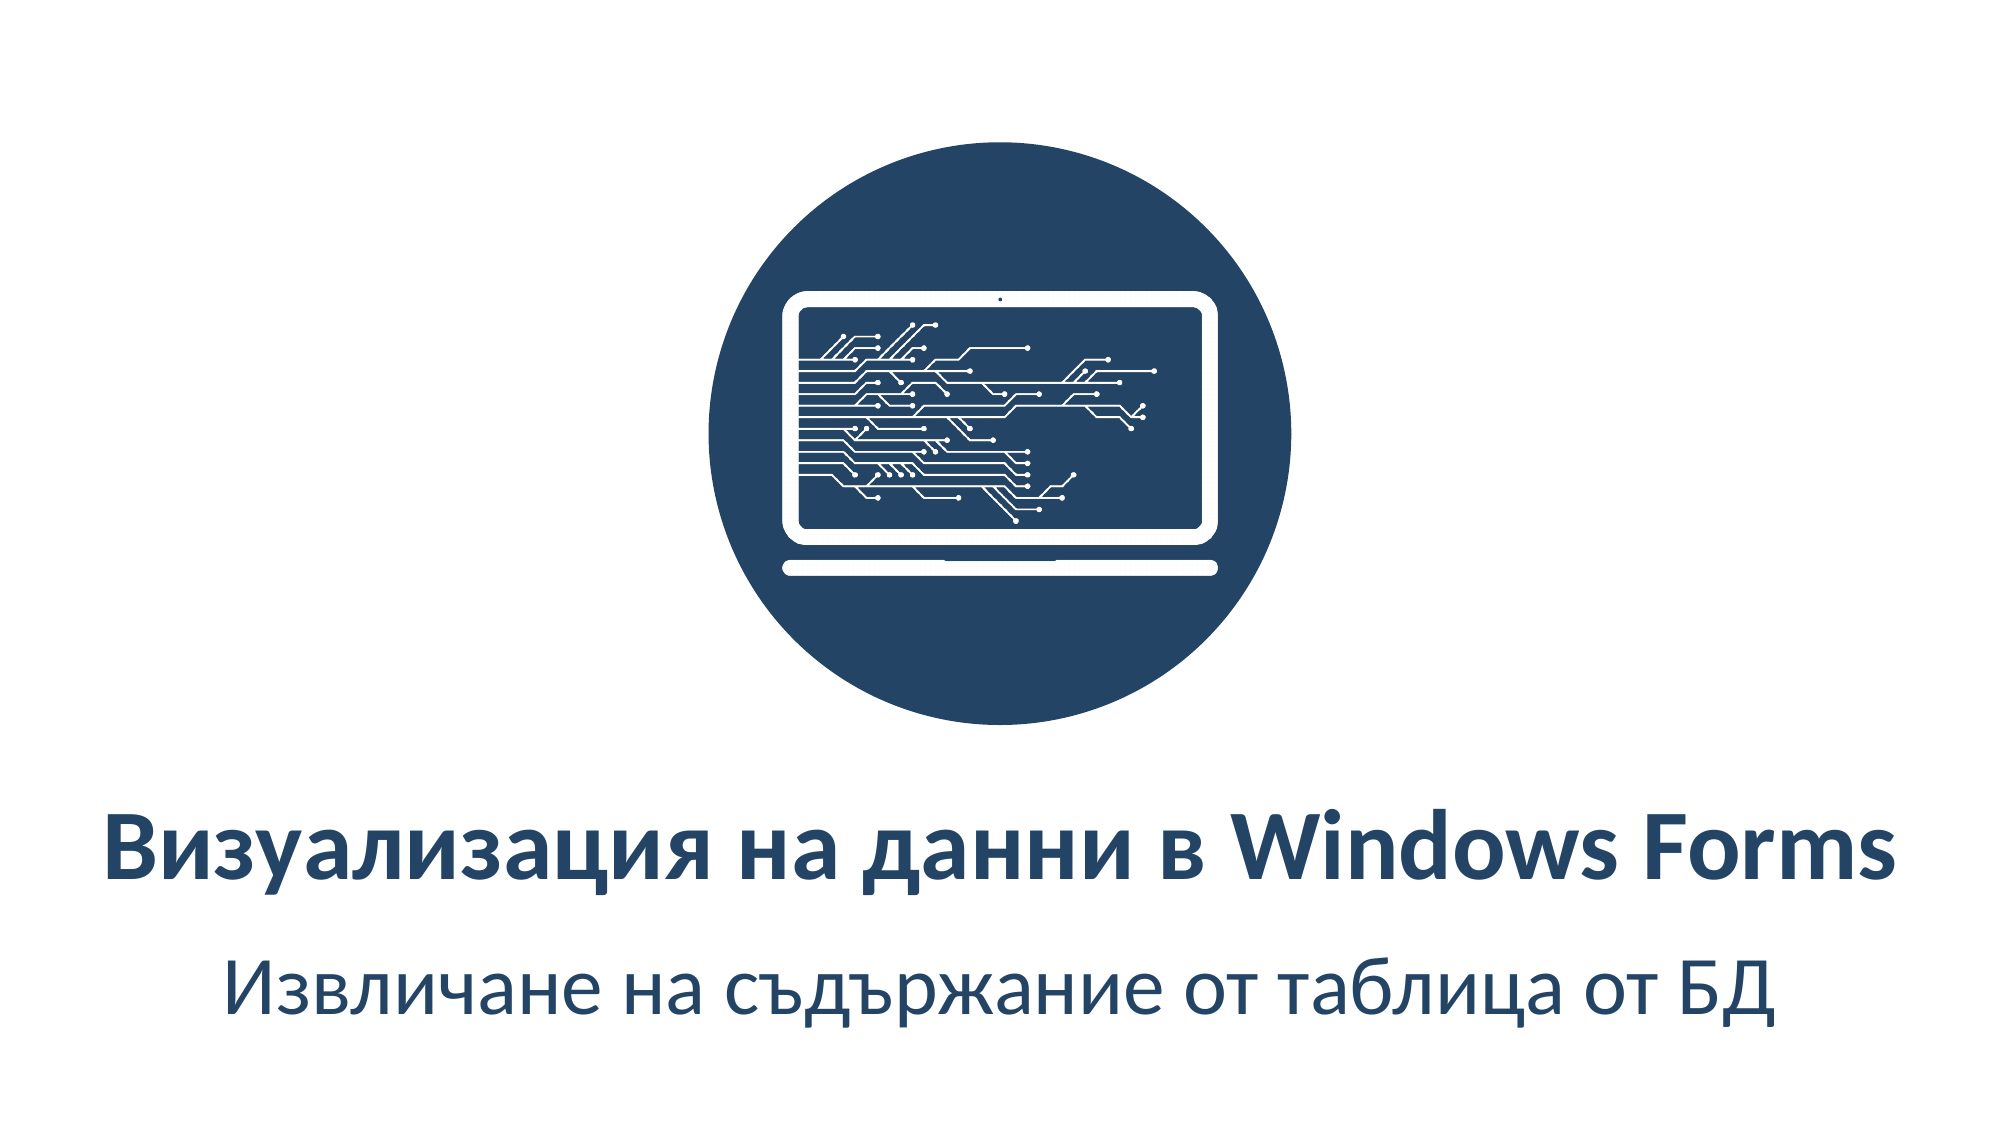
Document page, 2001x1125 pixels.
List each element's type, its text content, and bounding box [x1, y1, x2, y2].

picture [782, 291, 1218, 576]
title Визуализация на данни в Windows Forms [78, 776, 1922, 903]
subtitle Извличане на съдържание от таблица от БД [100, 916, 1900, 1043]
